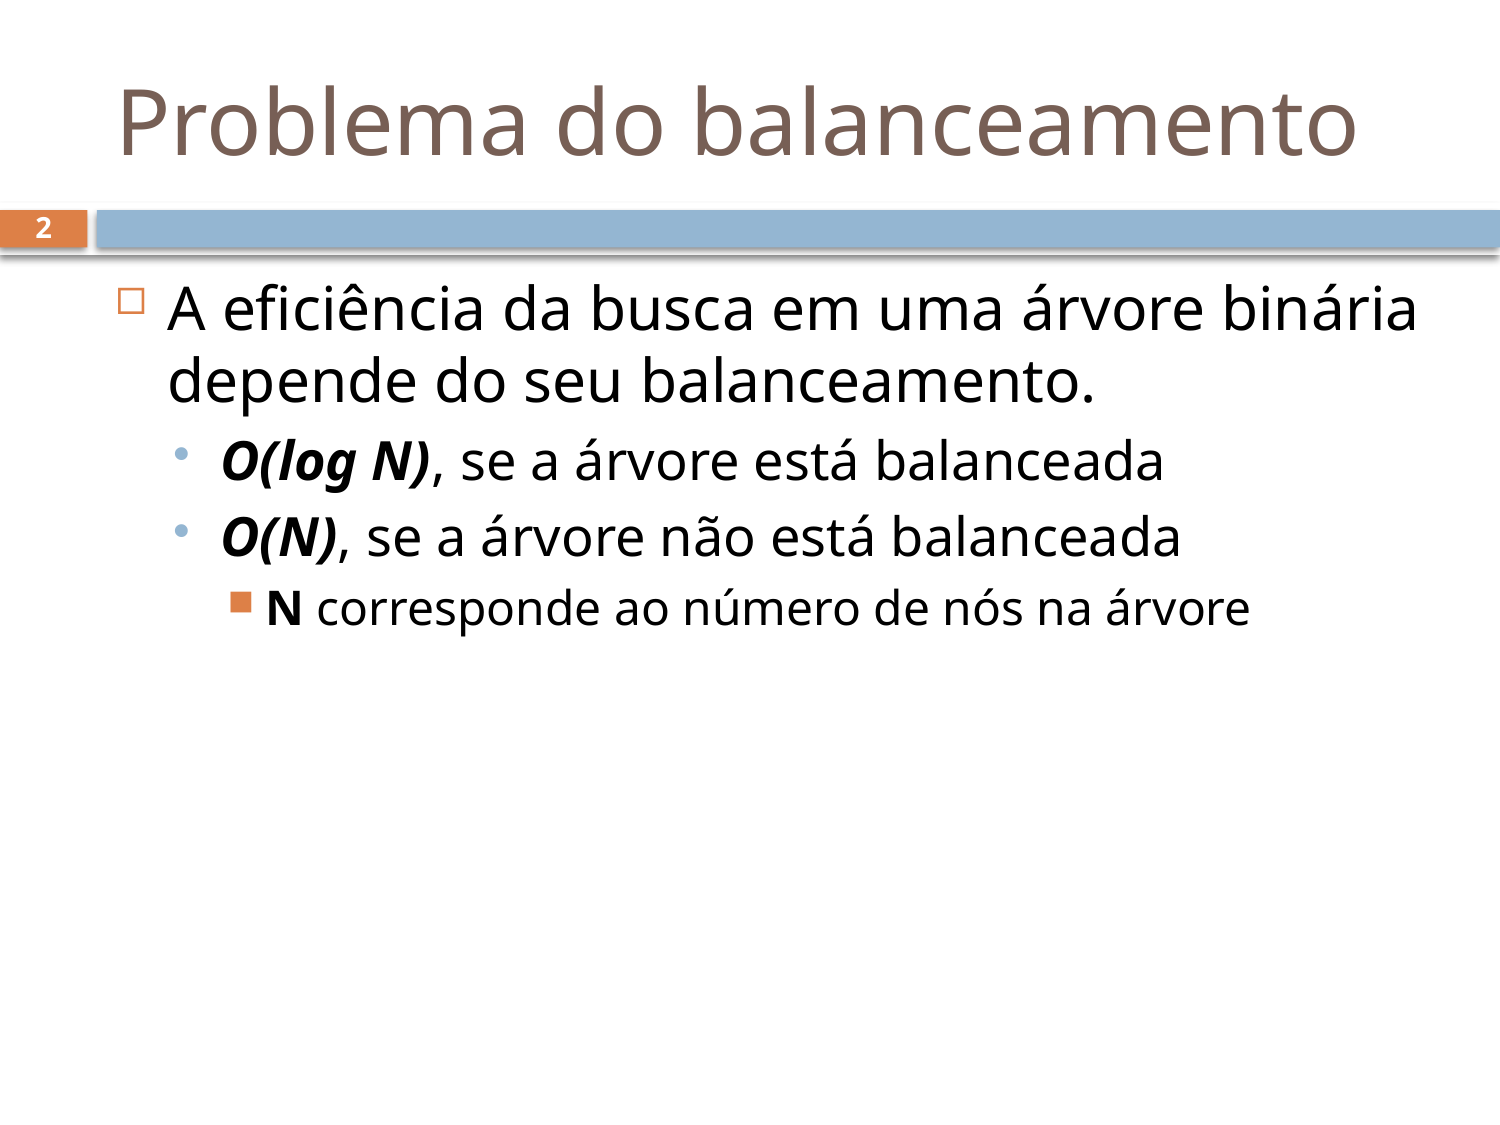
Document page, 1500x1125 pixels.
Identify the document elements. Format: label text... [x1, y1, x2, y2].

slide_number 2 [0, 208, 88, 249]
title Problema do balanceamento [100, 37, 1438, 200]
list A eficiência da busca em uma árvore binária depende do seu balanceamento. O(log N), se a árvore está balanceada O(N), se a árvore não está balanceada N corresponde ao número de nós na árvore [100, 262, 1438, 1000]
